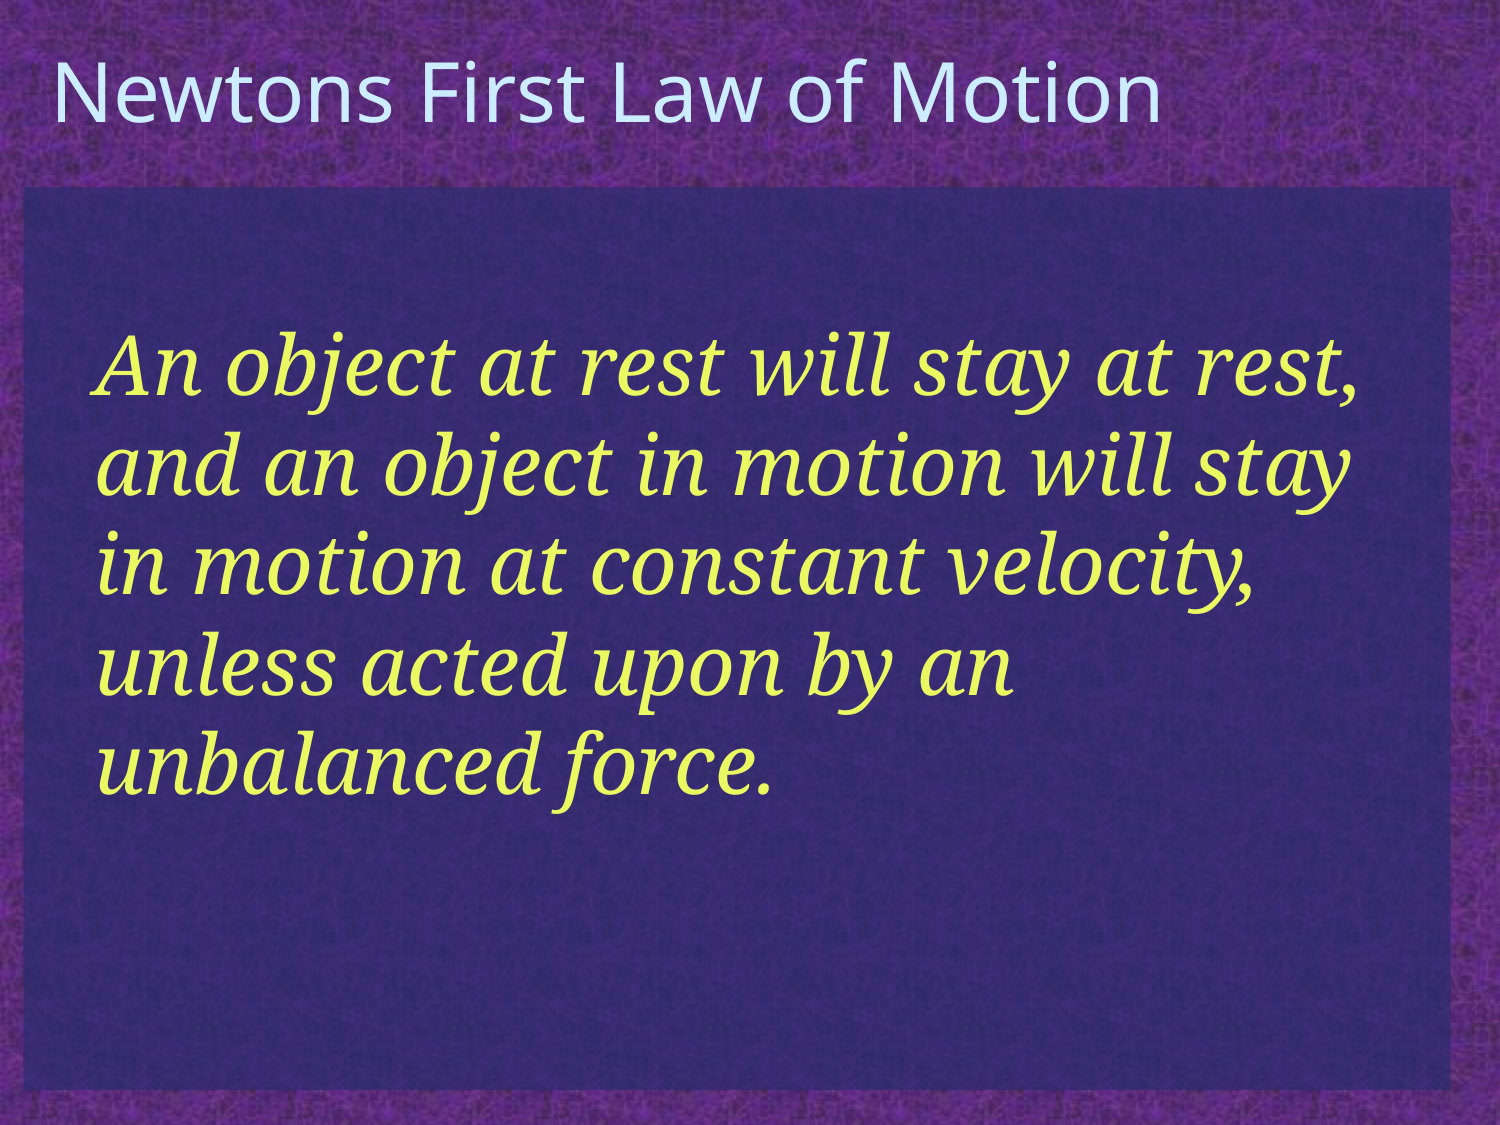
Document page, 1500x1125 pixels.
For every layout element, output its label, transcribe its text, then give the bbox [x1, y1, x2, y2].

title Newtons First Law of Motion [34, 13, 1466, 165]
list An object at rest will stay at rest, and an object in motion will stay in motion at constant velocity, unless acted upon by an unbalanced force. [23, 187, 1452, 1091]
